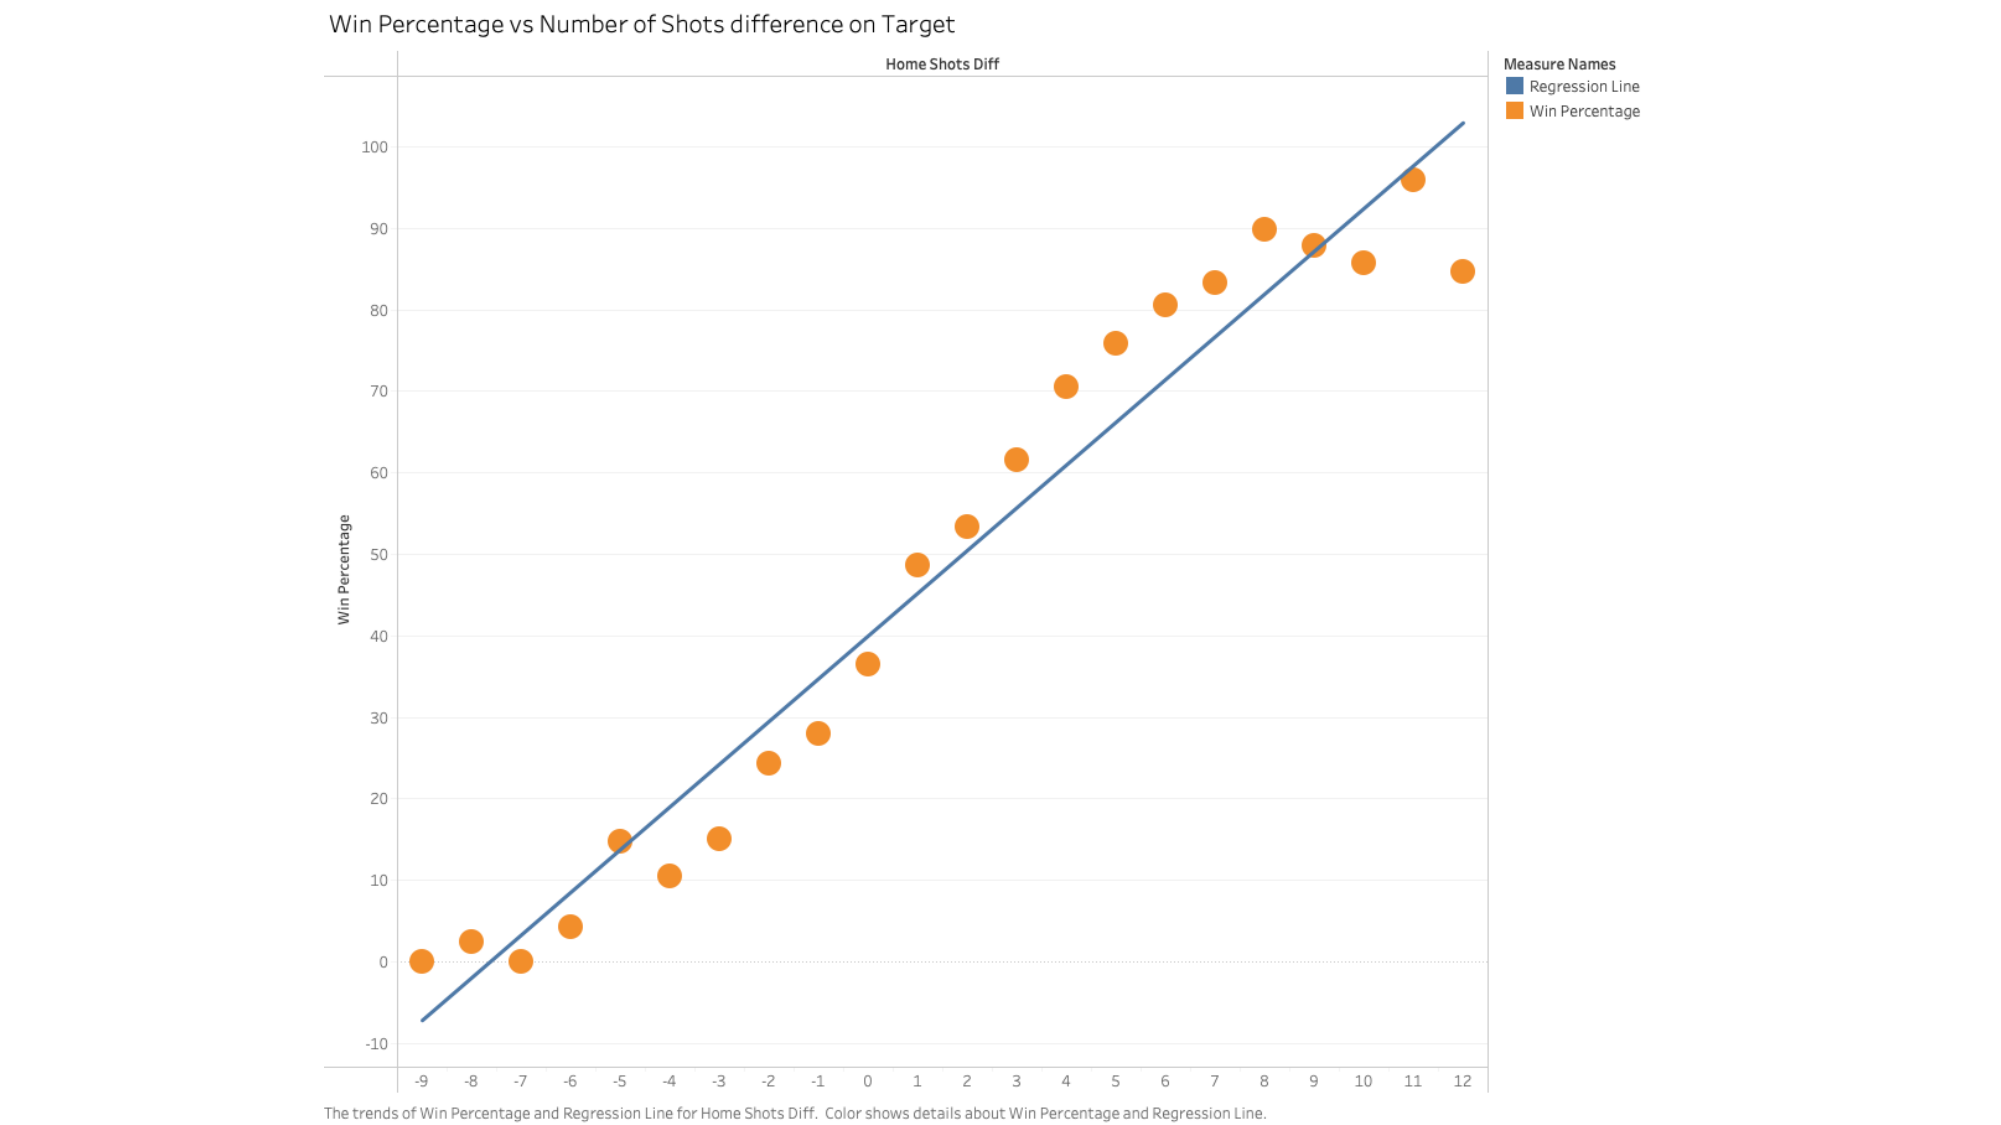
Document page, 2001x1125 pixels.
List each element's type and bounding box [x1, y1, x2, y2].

picture [324, 0, 1676, 1125]
